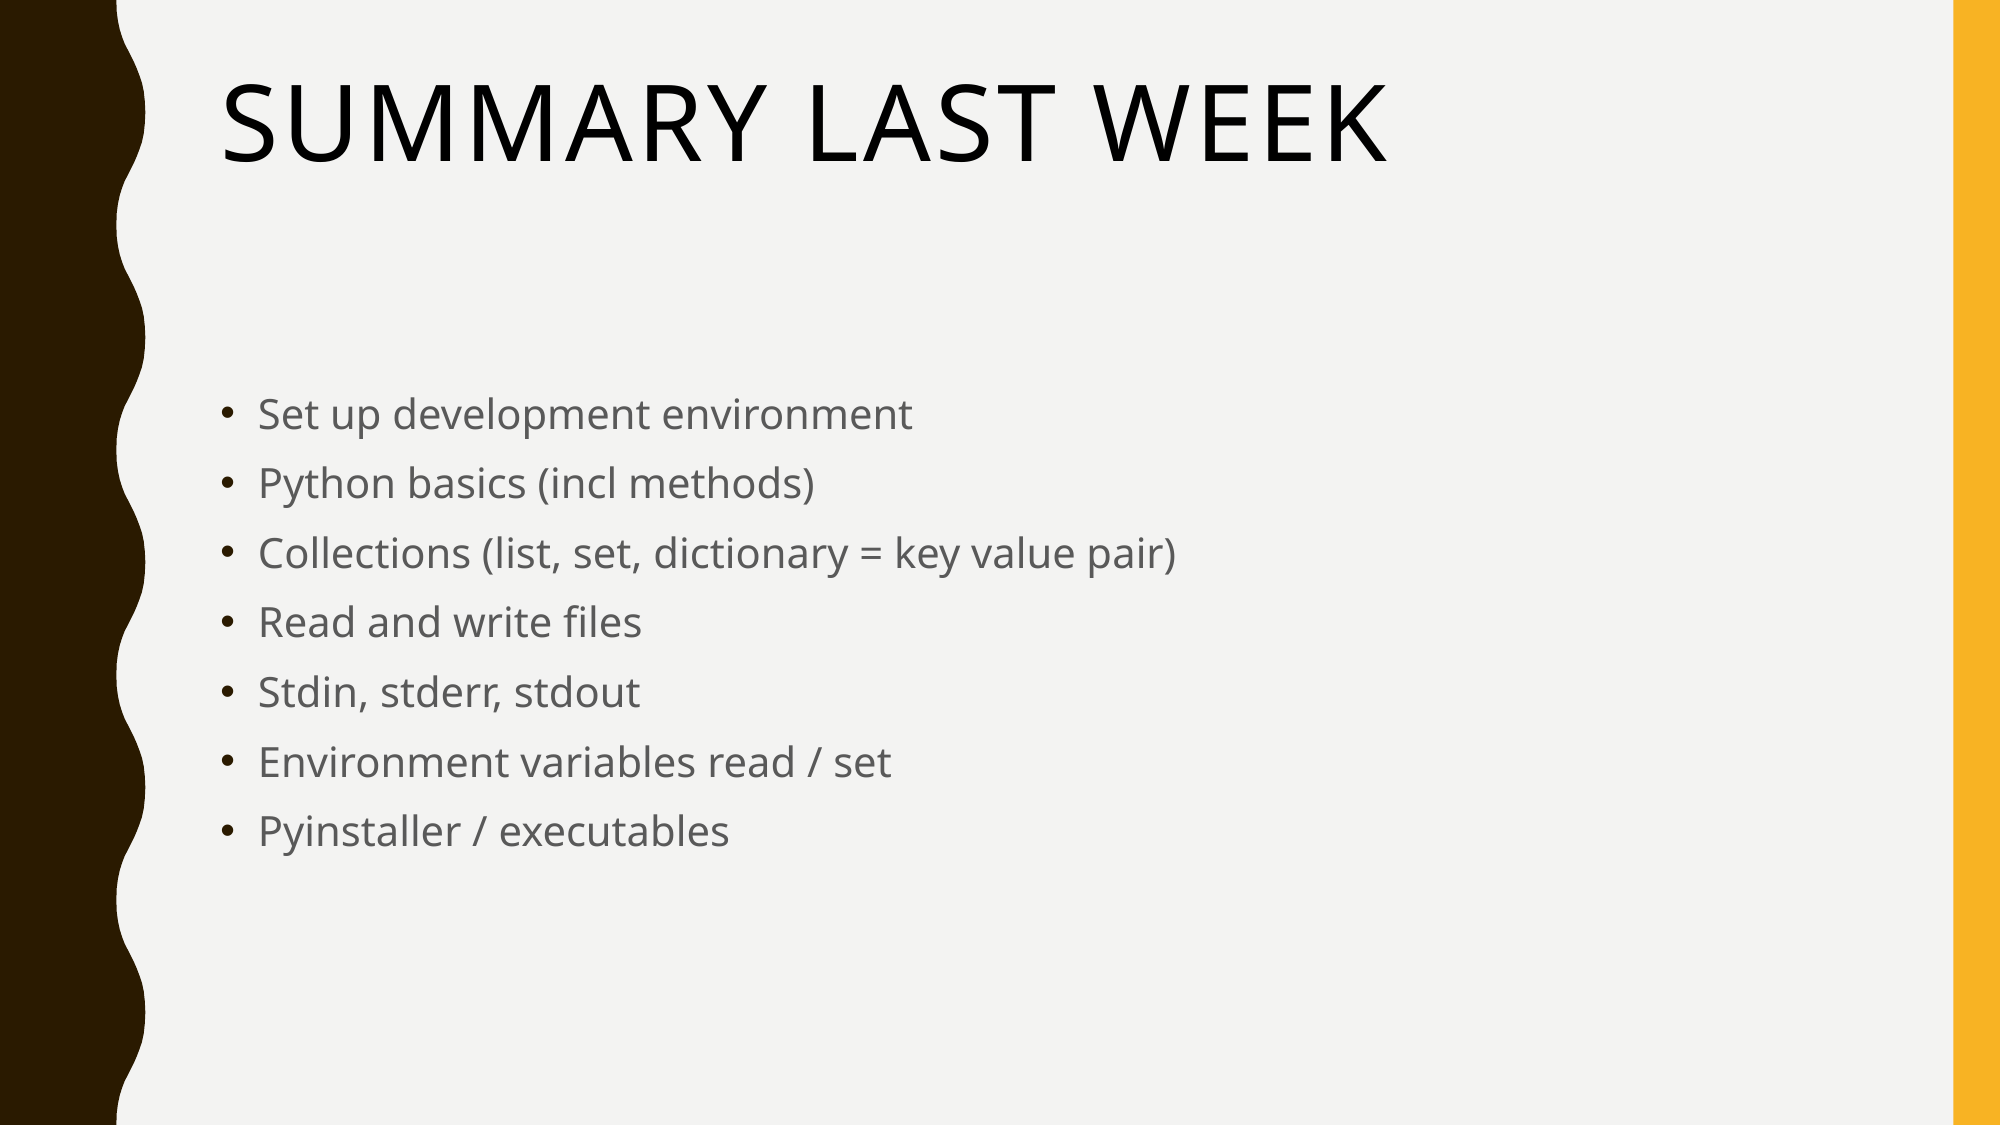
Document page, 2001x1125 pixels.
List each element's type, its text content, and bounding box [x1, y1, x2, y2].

title Summary last week [205, 62, 1875, 308]
list Set up development environment Python basics (incl methods) Collections (list, set, dictionary = key value pair) Read and write files Stdin, stderr, stdout Environment variables read / set Pyinstaller / executables [205, 375, 1875, 965]
